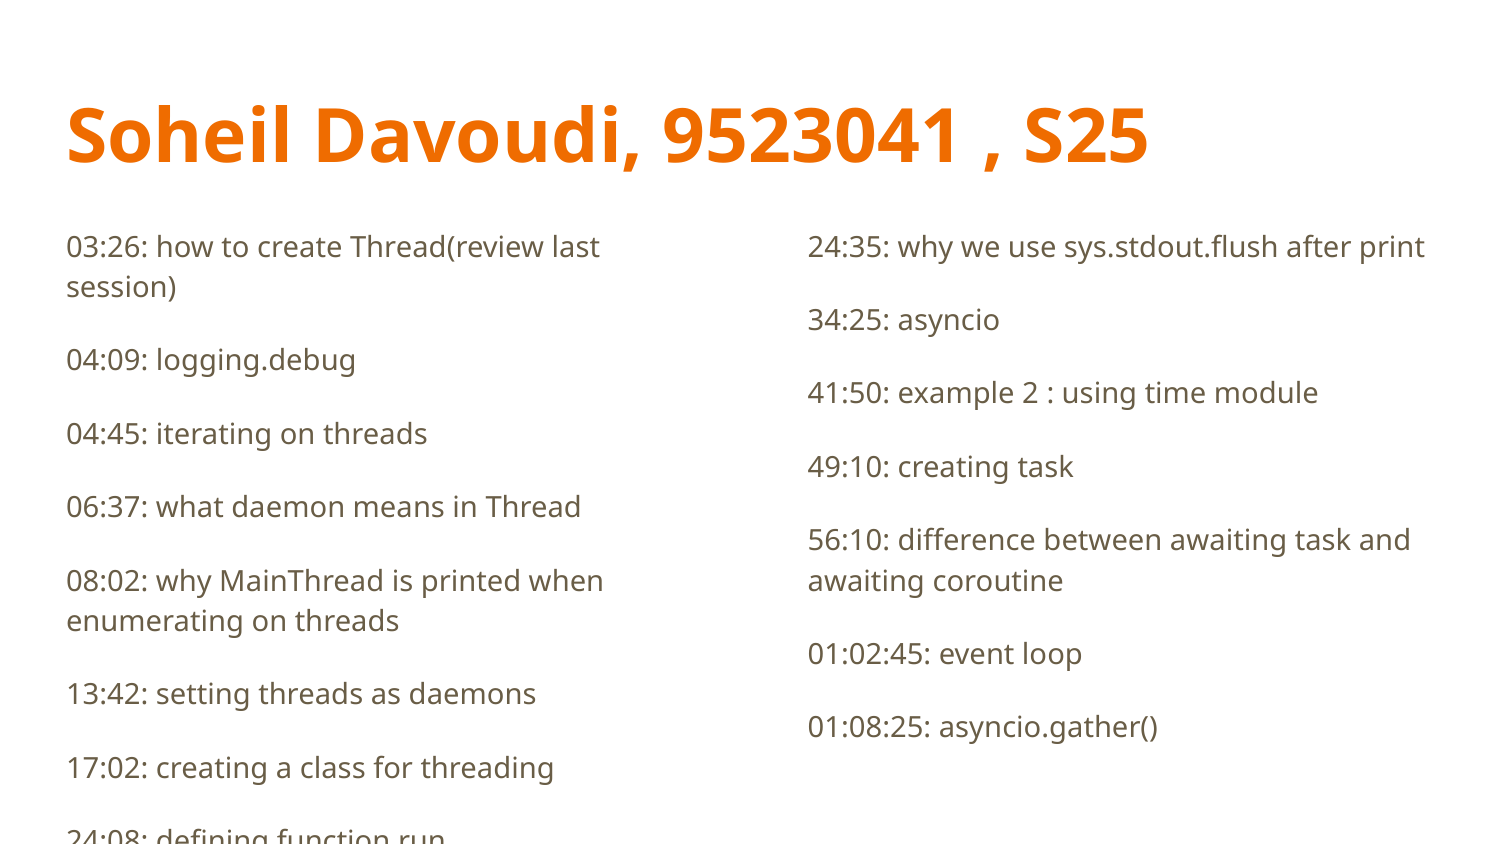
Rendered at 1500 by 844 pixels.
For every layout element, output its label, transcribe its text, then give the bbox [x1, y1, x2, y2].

list 03:26: how to create Thread(review last session) 04:09: logging.debug 04:45: iterating on threads 06:37: what daemon means in Thread 08:02: why MainThread is printed when enumerating on threads 13:42: setting threads as daemons 17:02: creating a class for threading 24:08: defining function run [51, 207, 708, 750]
title Soheil Davoudi, 9523041 , S25 [51, 72, 1449, 189]
list 24:35: why we use sys.stdout.flush after print 34:25: asyncio 41:50: example 2 : using time module 49:10: creating task 56:10: difference between awaiting task and awaiting coroutine 01:02:45: event loop 01:08:25: asyncio.gather() [792, 207, 1449, 750]
